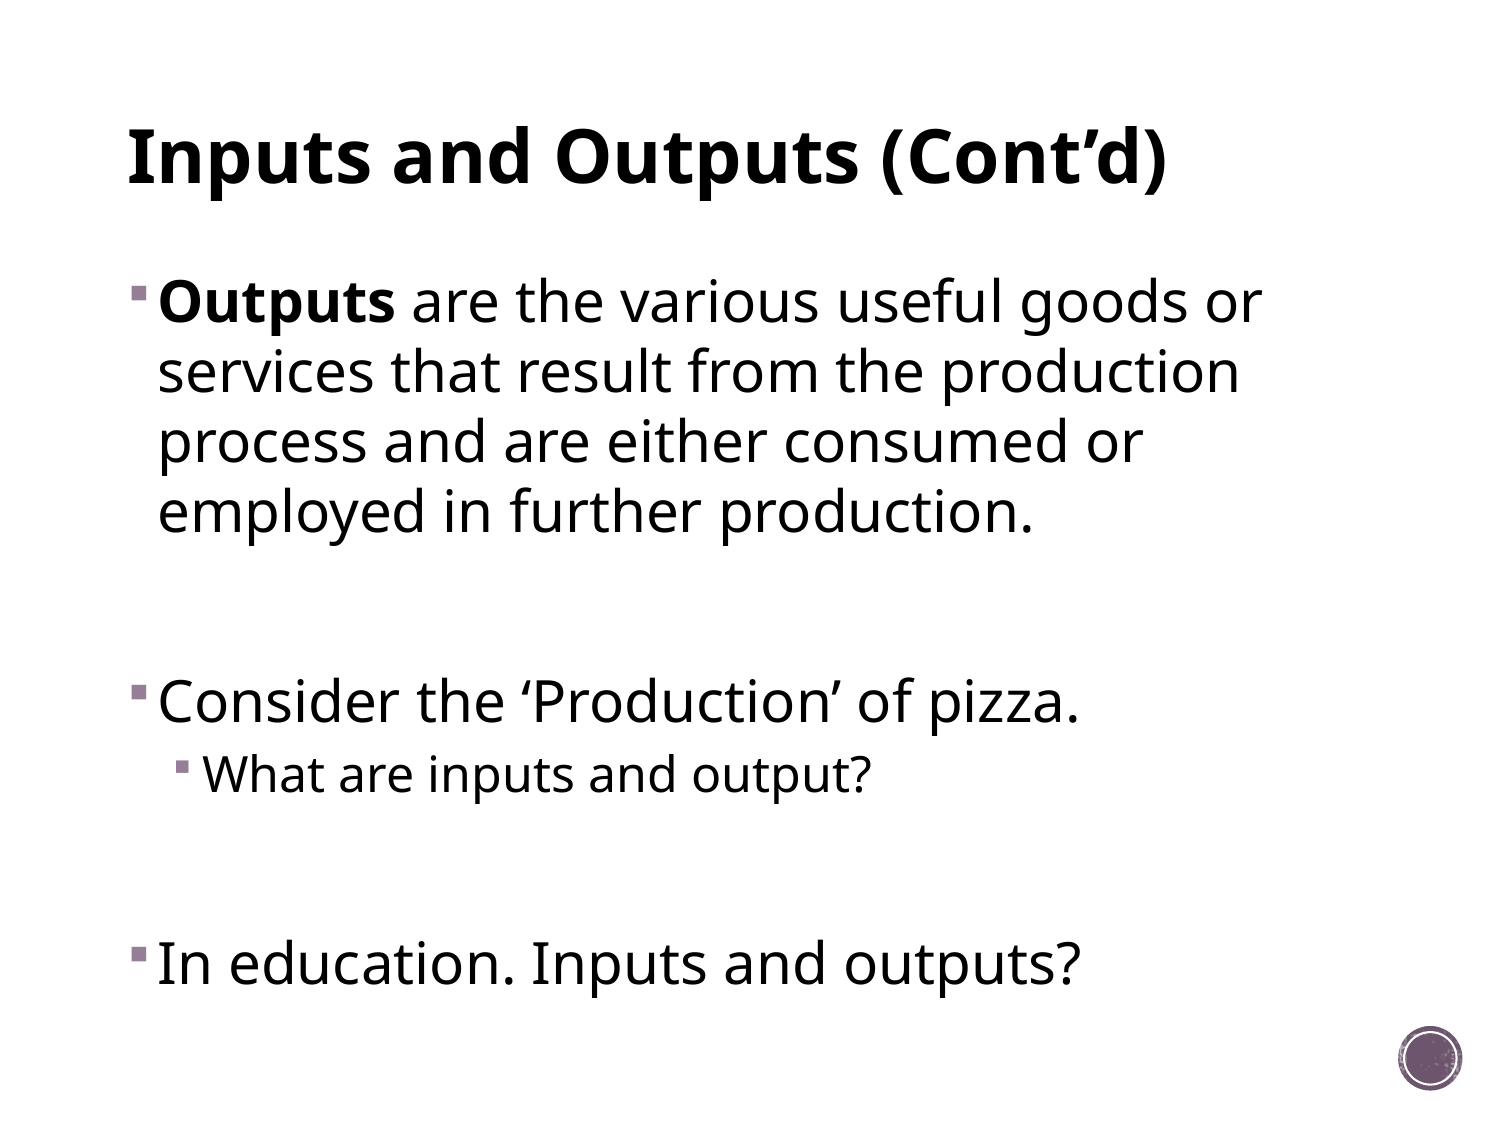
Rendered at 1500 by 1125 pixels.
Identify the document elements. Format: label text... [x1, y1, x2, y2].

title Inputs and Outputs (Cont’d) [112, 79, 1388, 239]
list Outputs are the various useful goods or services that result from the production process and are either consumed or employed in further production. Consider the ‘Production’ of pizza. What are inputs and output? In education. Inputs and outputs? [112, 257, 1388, 1089]
